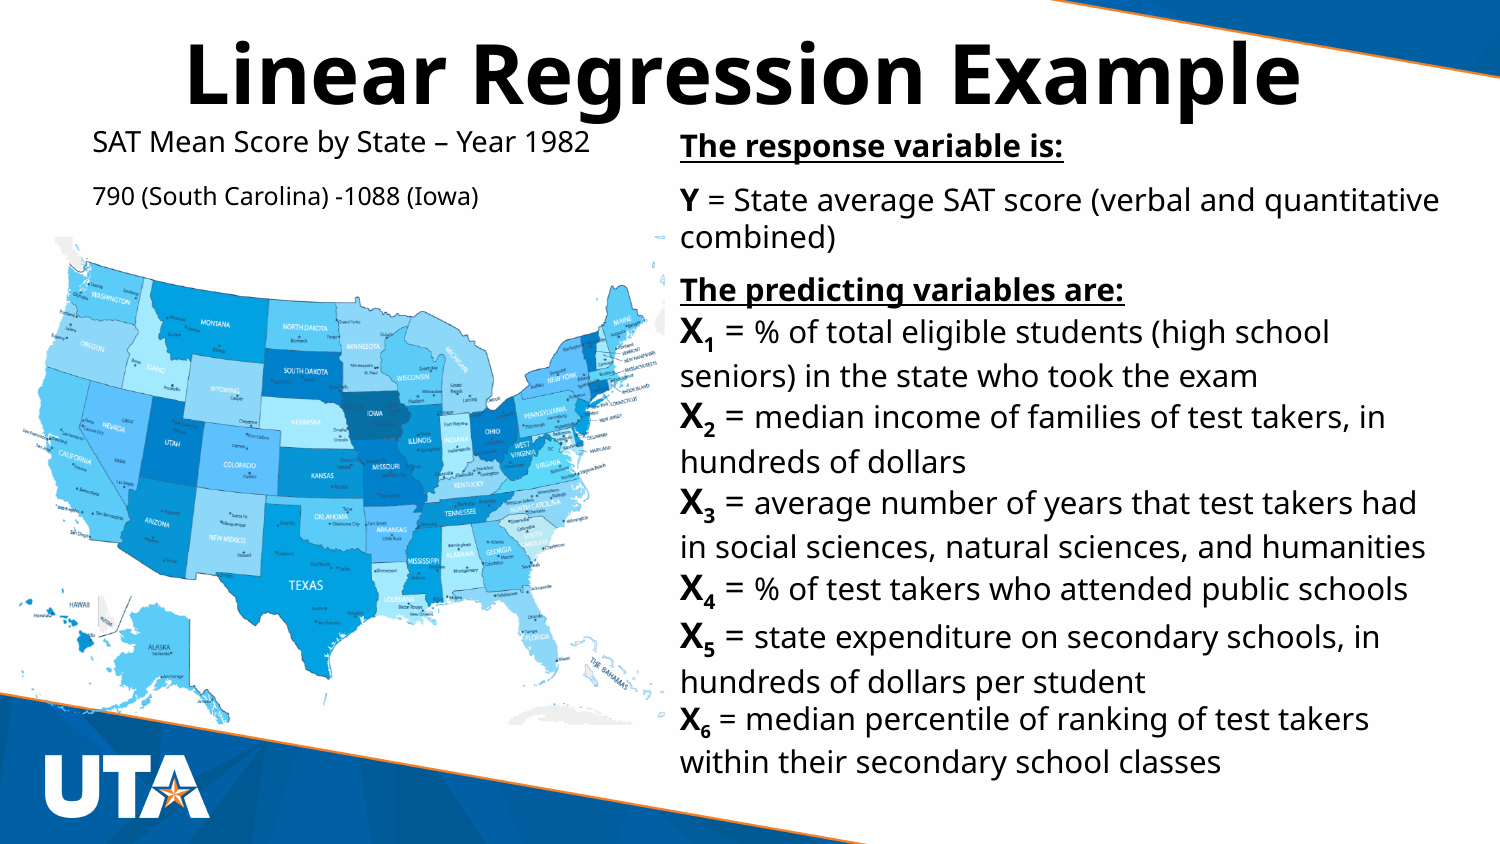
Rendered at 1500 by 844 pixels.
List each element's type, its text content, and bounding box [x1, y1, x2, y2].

text_box The response variable is: Y = State average SAT score (verbal and quantitative combined) The predicting variables are: X1 = % of total eligible students (high school seniors) in the state who took the exam X2 = median income of families of test takers, in hundreds of dollars X3 = average number of years that test takers had in social sciences, natural sciences, and humanities X4 = % of test takers who attended public schools X5 = state expenditure on secondary schools, in hundreds of dollars per student X6 = median percentile of ranking of test takers within their secondary school classes [664, 119, 1464, 787]
text_box Linear Regression Example [41, 13, 1446, 116]
text_box SAT Mean Score by State – Year 1982 [77, 115, 636, 166]
text_box 790 (South Carolina) -1088 (Iowa) [77, 172, 565, 218]
picture [0, 0, 1500, 844]
